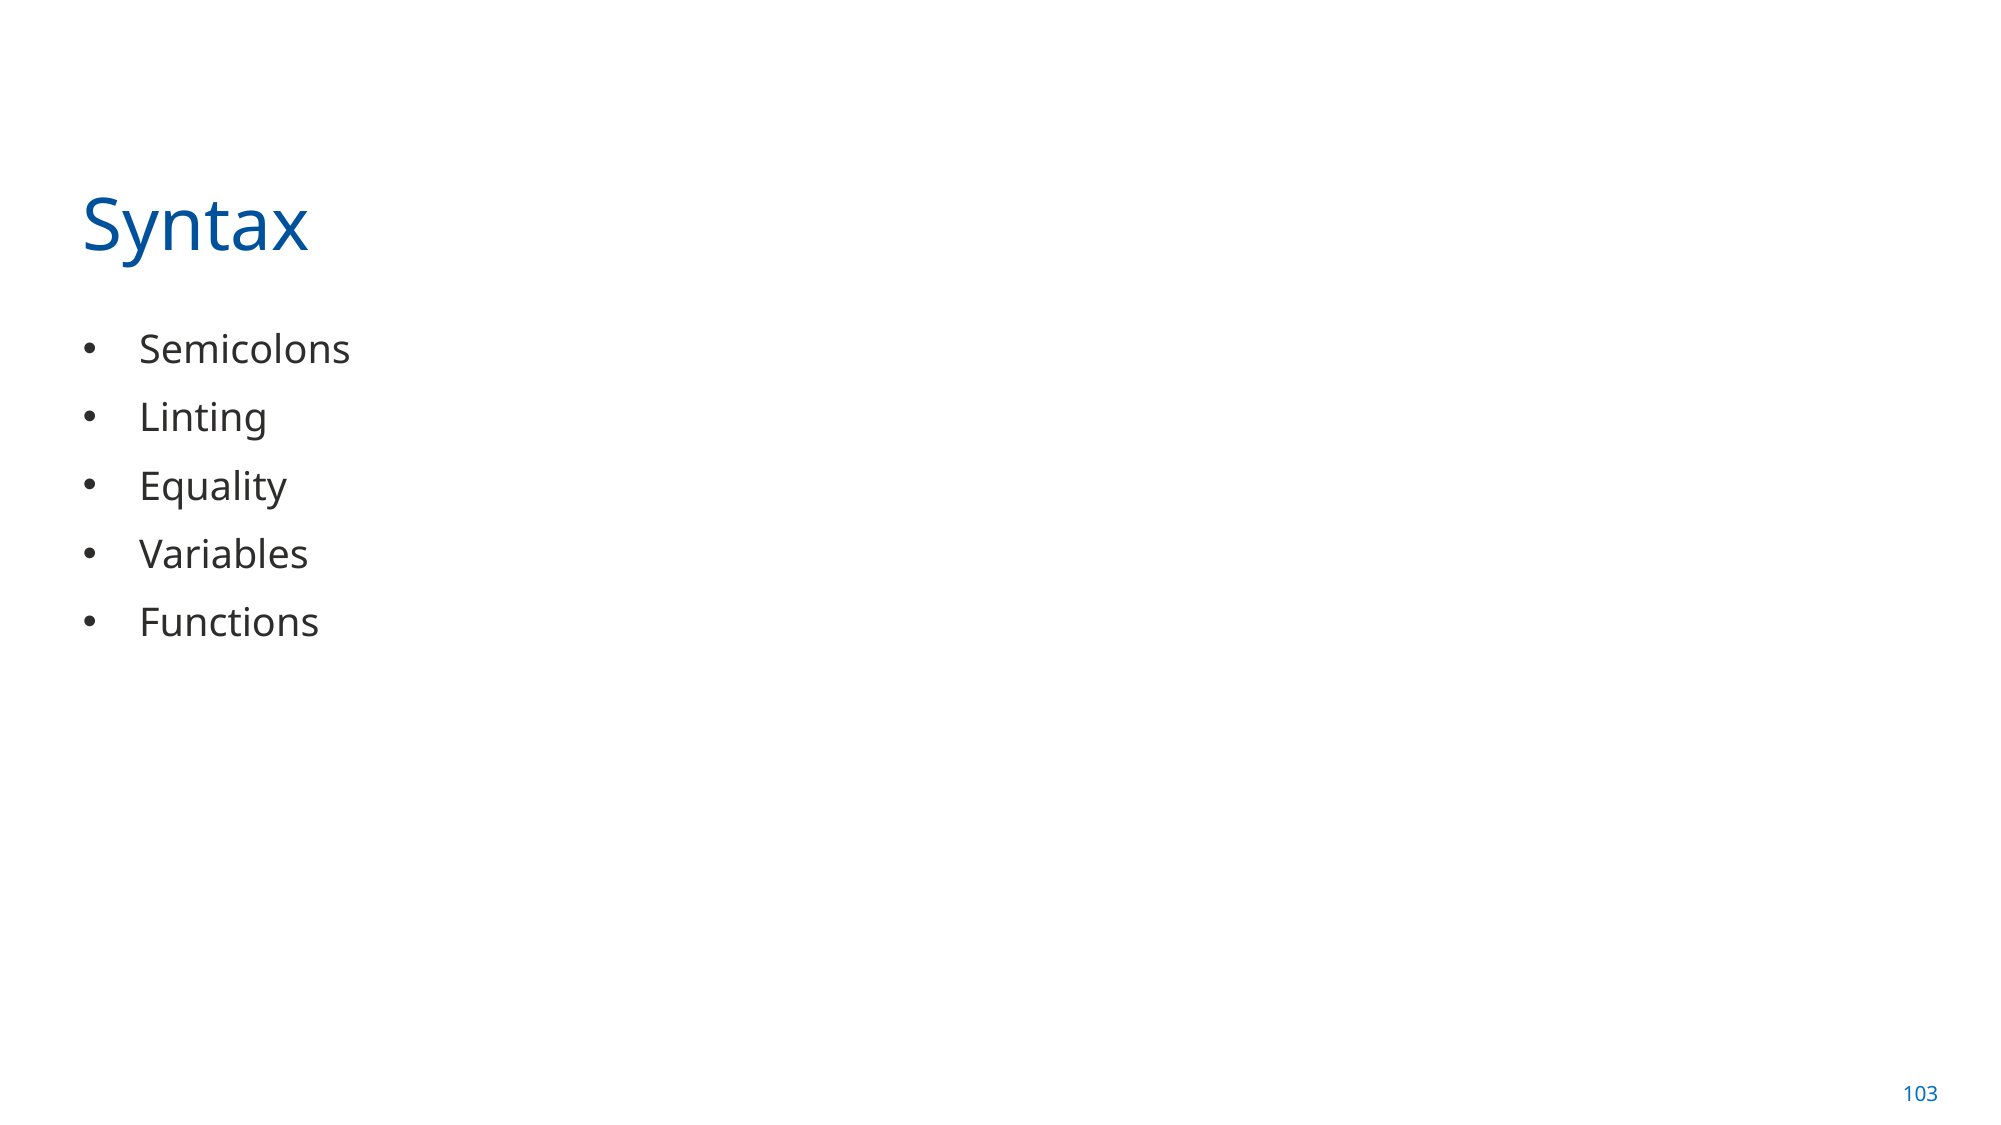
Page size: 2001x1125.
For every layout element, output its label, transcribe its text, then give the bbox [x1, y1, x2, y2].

list Semicolons Linting Equality Variables Functions [67, 316, 1939, 1063]
title Syntax [67, 170, 1565, 273]
